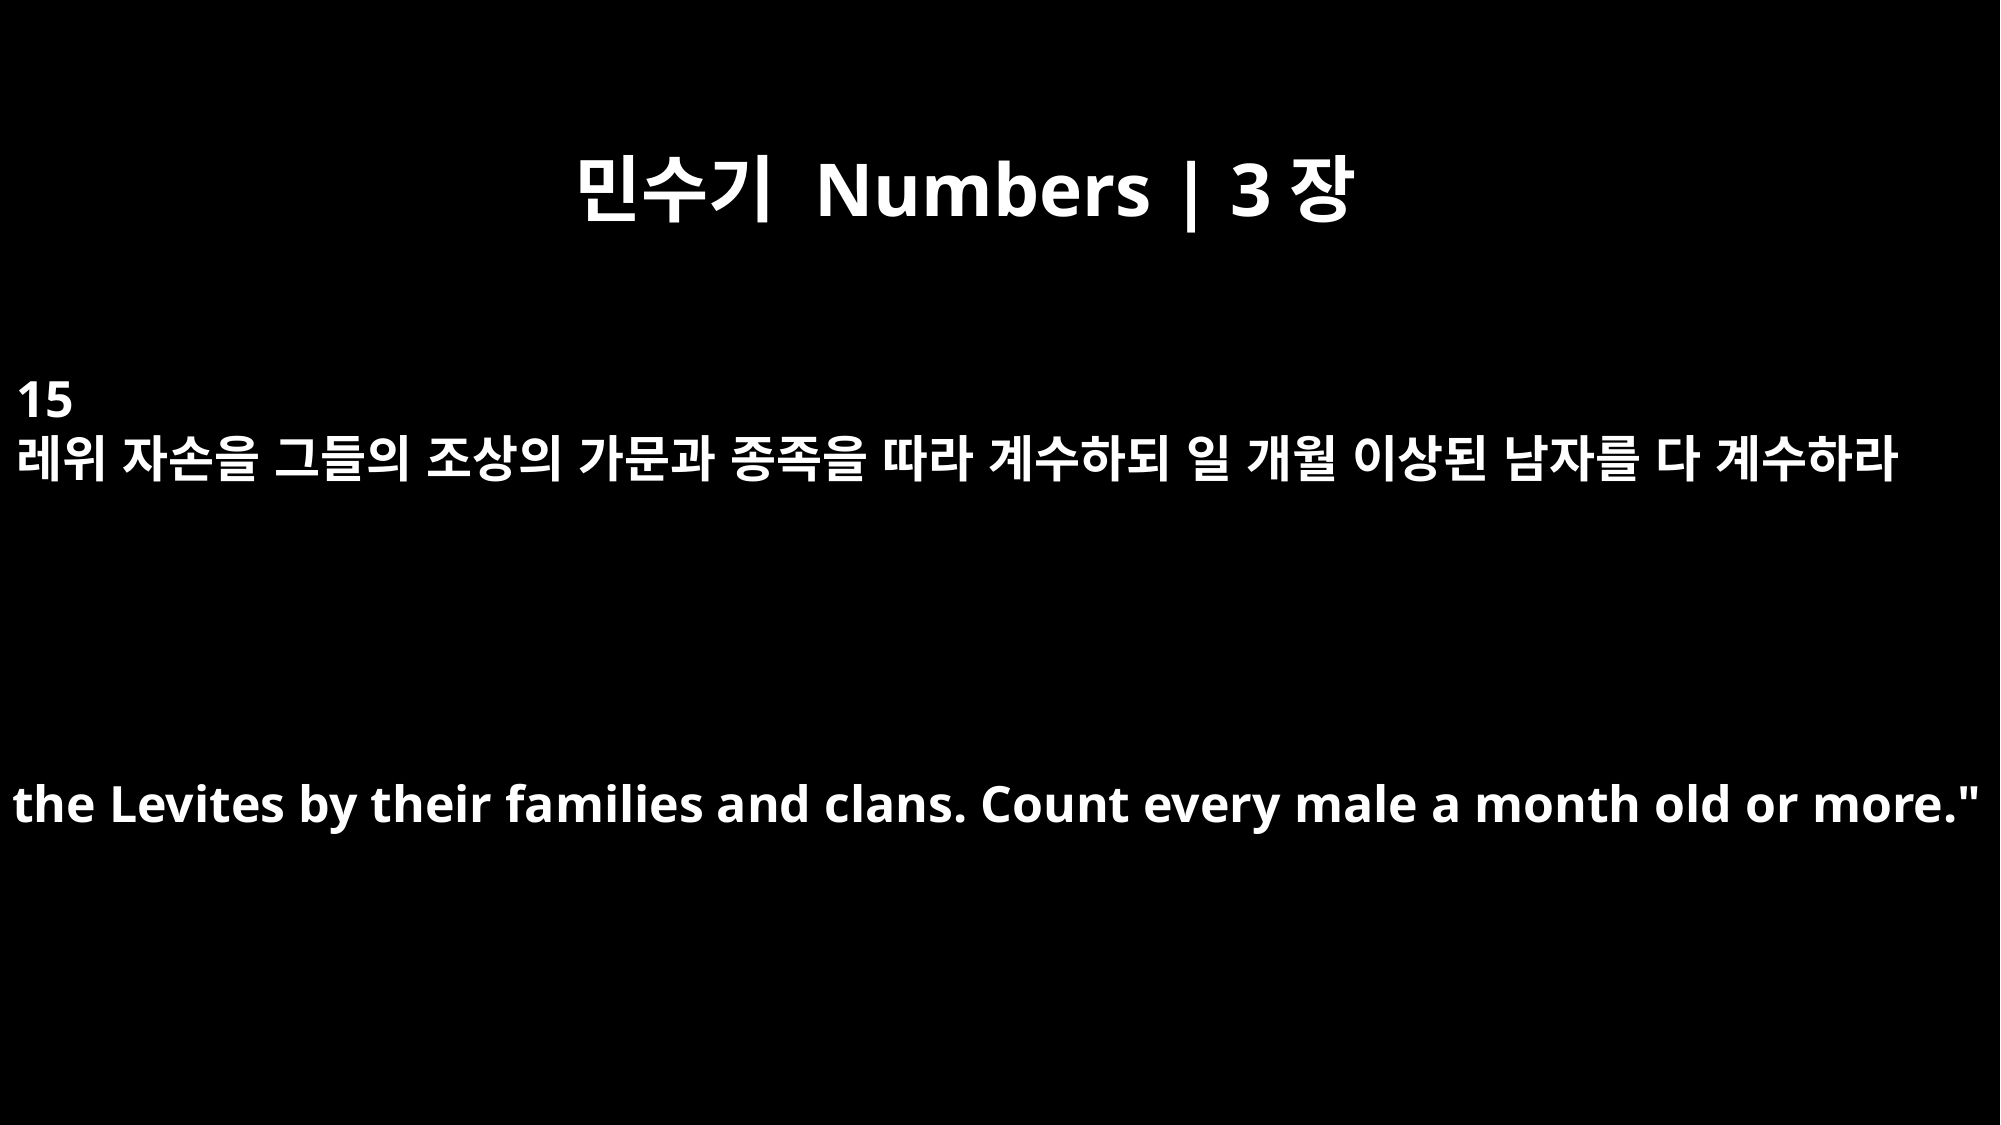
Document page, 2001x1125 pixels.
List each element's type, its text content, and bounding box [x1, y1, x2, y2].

text_box 민수기 Numbers | 3장 [559, 136, 1373, 239]
text_box 15 레위 자손을 그들의 조상의 가문과 종족을 따라 계수하되 일 개월 이상된 남자를 다 계수하라 [1, 359, 1916, 495]
text_box "Count the Levites by their families and clans. Count every male a month old or more." [0, 764, 1997, 840]
